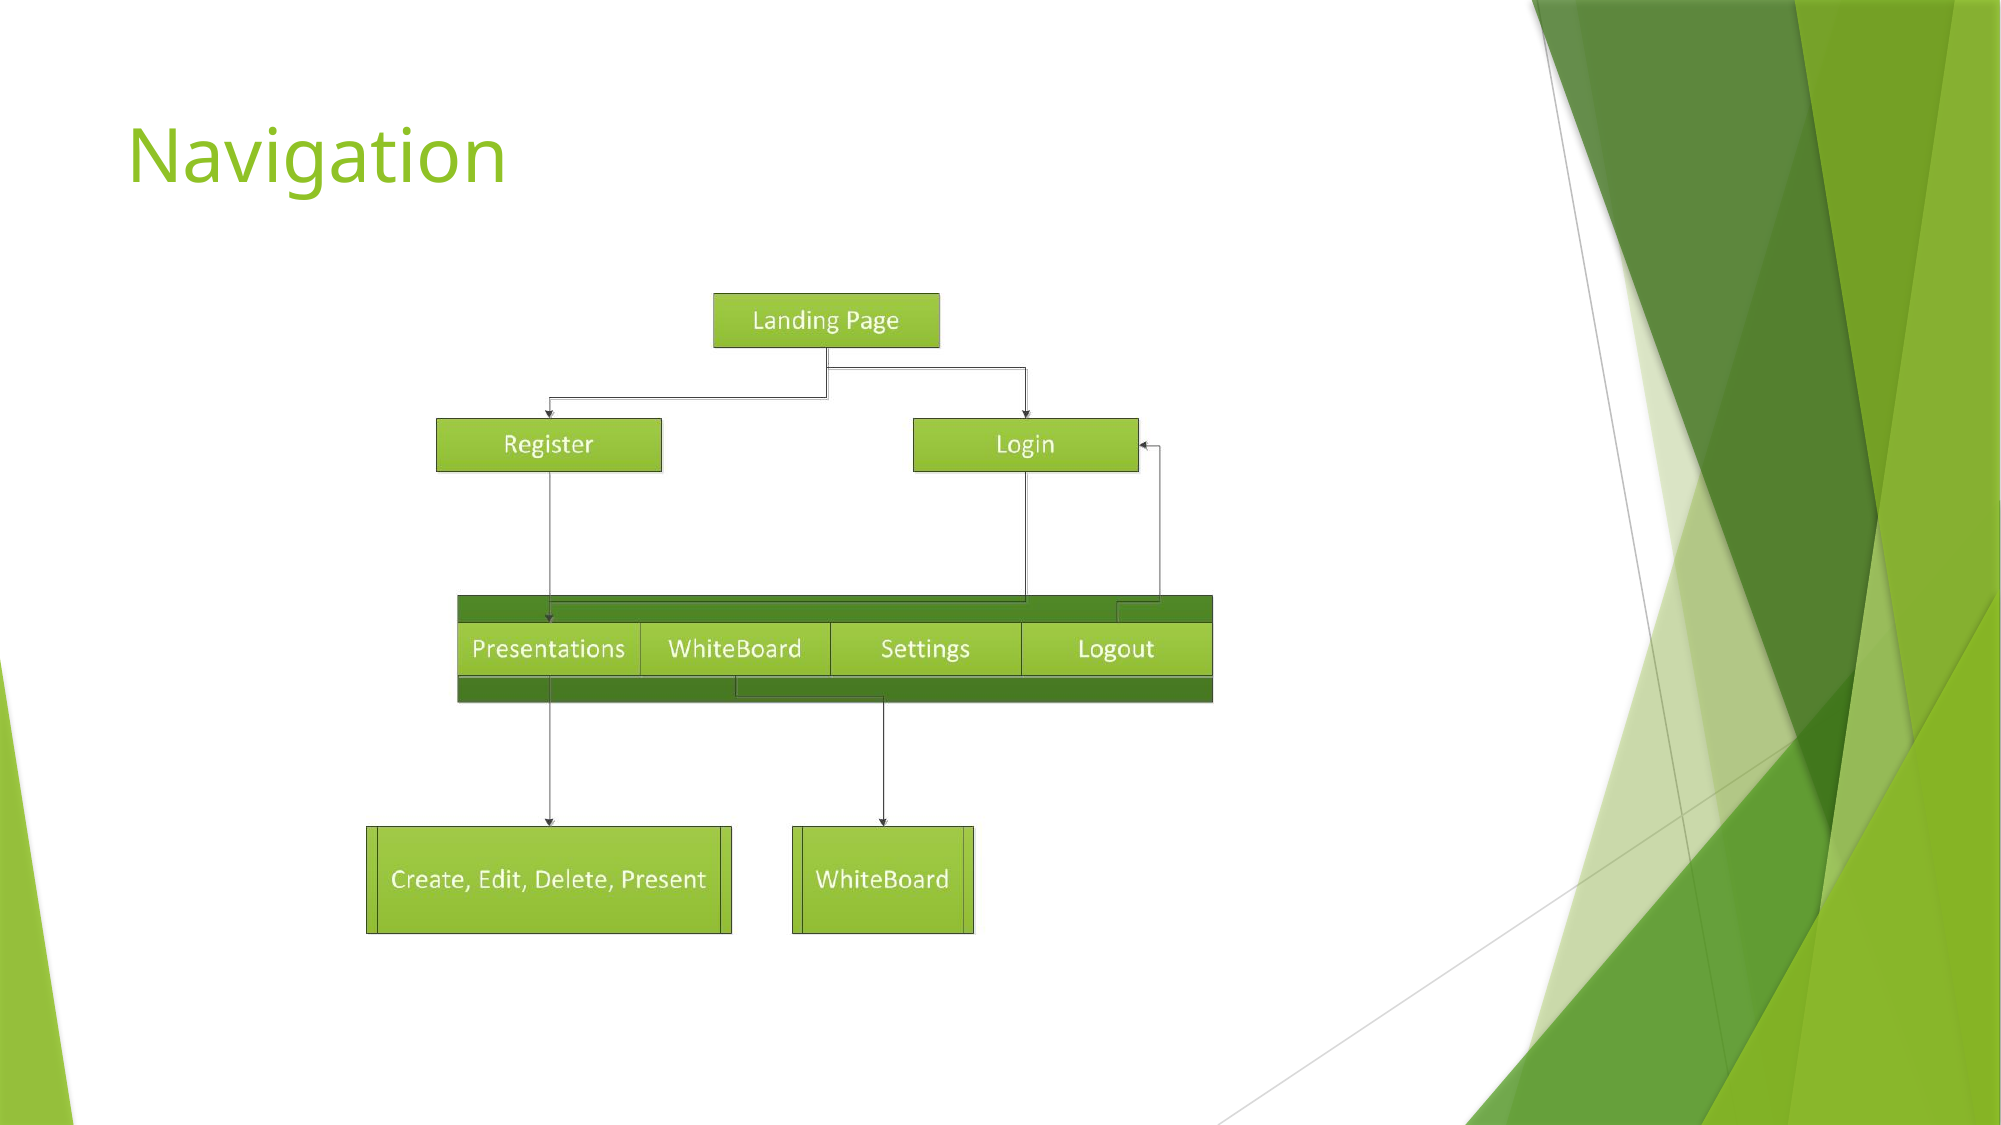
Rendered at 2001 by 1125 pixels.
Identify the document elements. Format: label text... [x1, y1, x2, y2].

title Navigation [111, 99, 1522, 317]
picture [365, 293, 1214, 936]
